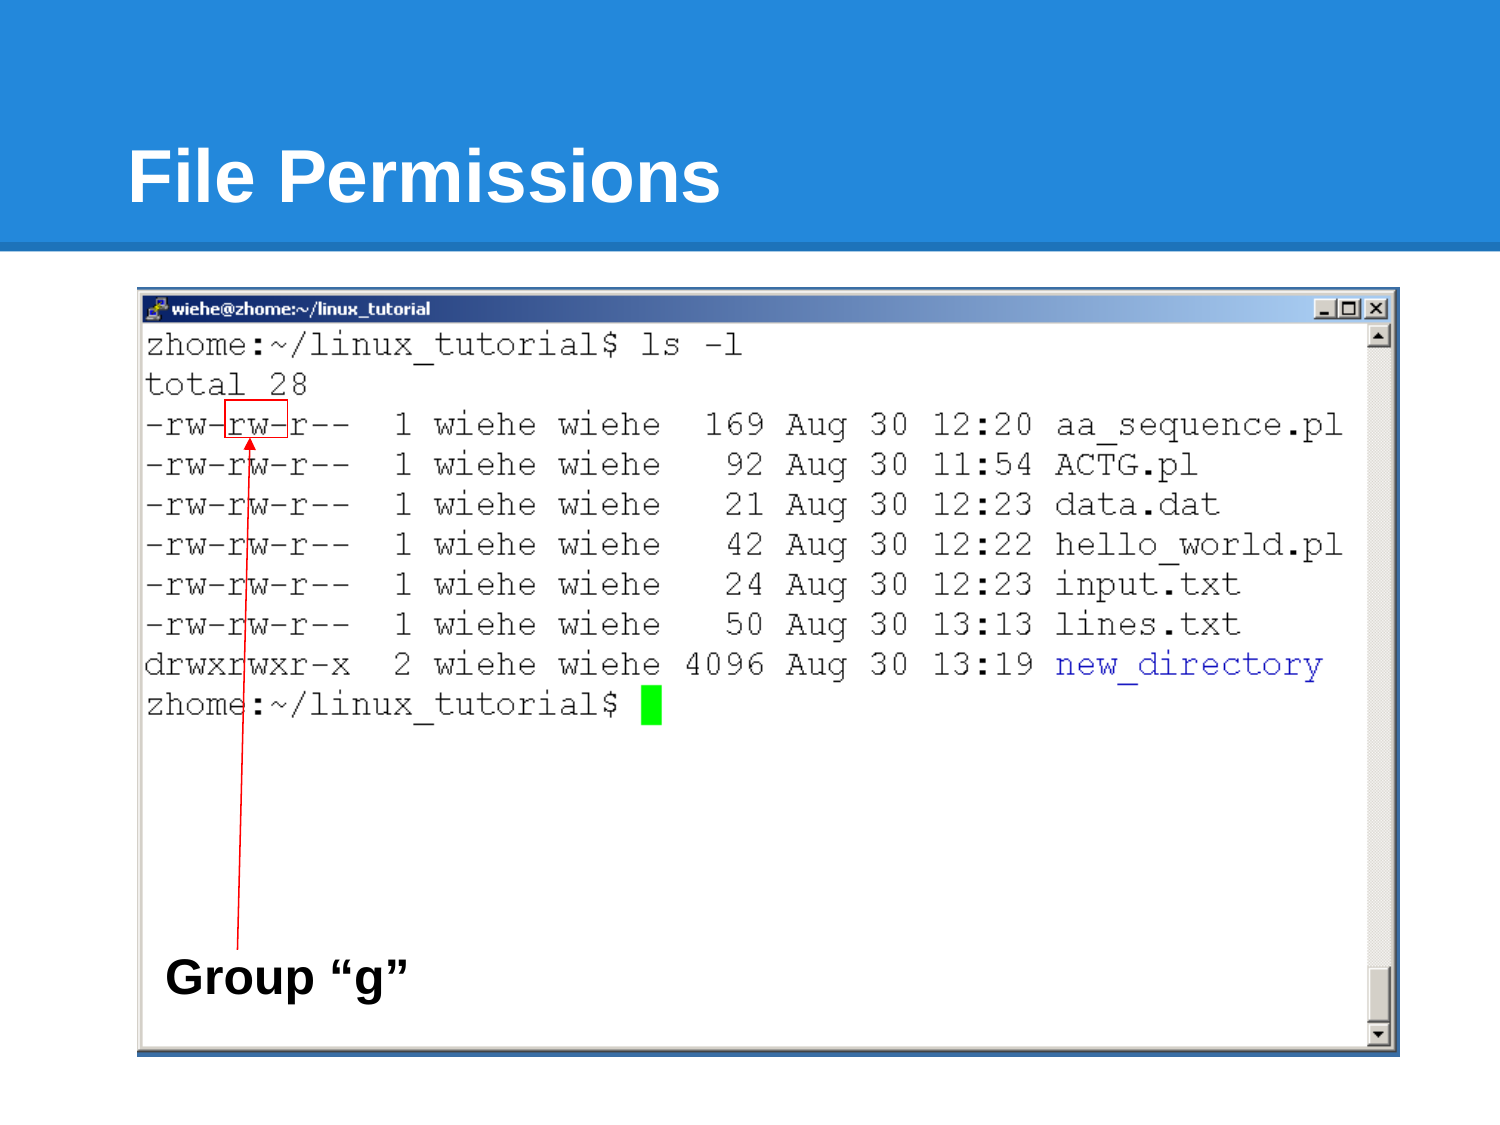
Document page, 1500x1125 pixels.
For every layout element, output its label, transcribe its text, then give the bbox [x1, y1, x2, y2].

title File Permissions [75, 45, 1425, 233]
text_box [137, 287, 1401, 1057]
